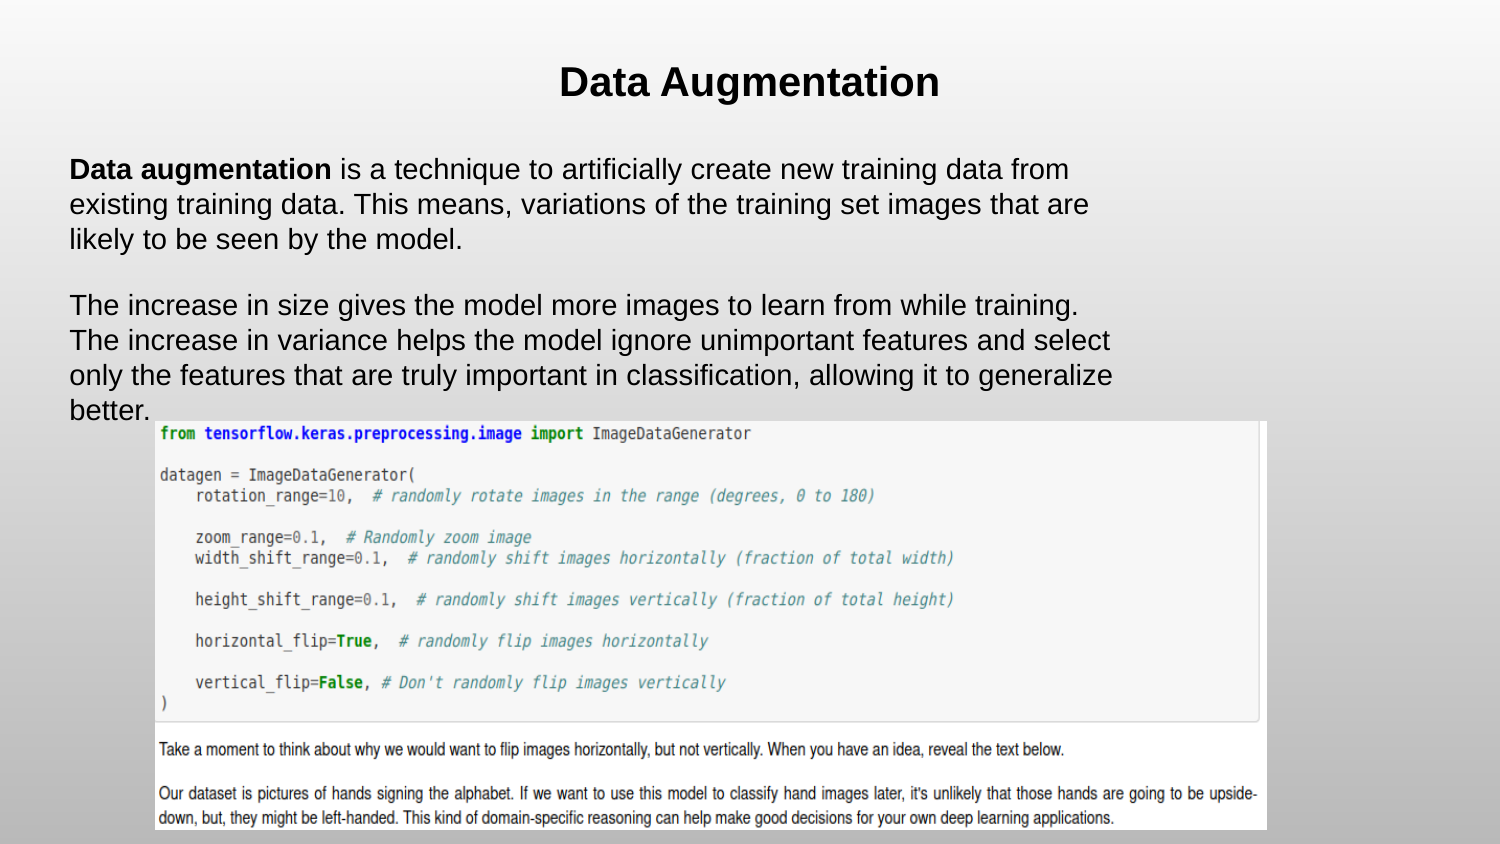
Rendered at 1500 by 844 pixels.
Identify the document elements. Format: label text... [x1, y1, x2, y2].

text_box Data augmentation is a technique to artificially create new training data from existing training data. This means, variations of the training set images that are likely to be seen by the model. [54, 135, 1137, 271]
picture [154, 421, 1268, 831]
list Data Augmentation [181, 37, 1319, 124]
text_box The increase in size gives the model more images to learn from while training. The increase in variance helps the model ignore unimportant features and select only the features that are truly important in classification, allowing it to generalize better. [54, 271, 1137, 442]
